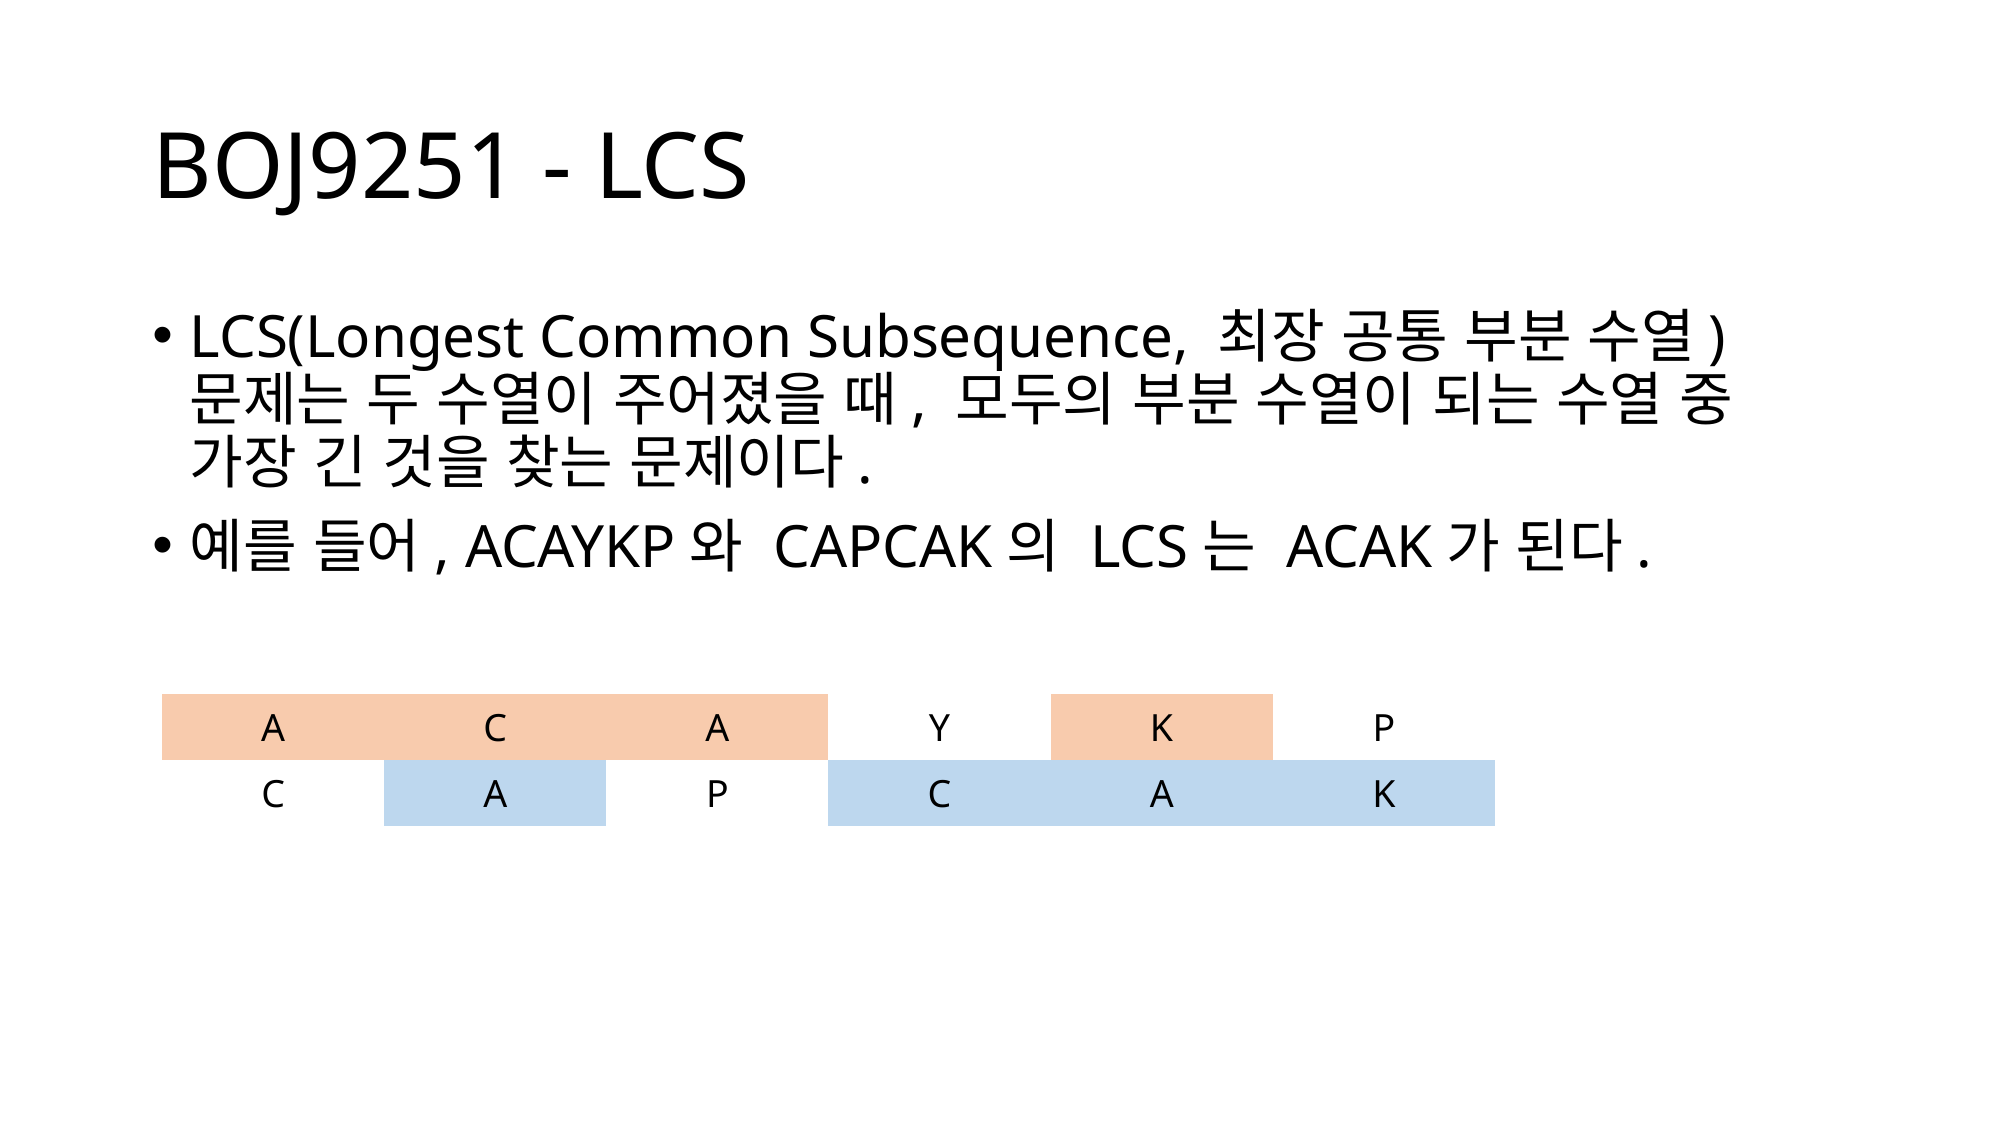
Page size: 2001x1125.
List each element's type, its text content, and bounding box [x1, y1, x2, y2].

table_cell C [162, 760, 384, 826]
table_header C [384, 694, 606, 760]
table_cell A [384, 760, 606, 826]
table_header A [162, 694, 384, 760]
table_header Y [828, 694, 1051, 760]
table_cell C [828, 760, 1051, 826]
table_header K [1051, 694, 1273, 760]
table_cell A [1051, 760, 1273, 826]
title BOJ9251 - LCS [137, 59, 1863, 278]
list LCS(Longest Common Subsequence, 최장 공통 부분 수열)문제는 두 수열이 주어졌을 때, 모두의 부분 수열이 되는 수열 중 가장 긴 것을 찾는 문제이다. 예를 들어, ACAYKP와 CAPCAK의 LCS는 ACAK가 된다. [137, 299, 1863, 1014]
table_cell K [1273, 760, 1495, 826]
table_header A [606, 694, 828, 760]
table_cell P [606, 760, 828, 826]
table_header P [1273, 694, 1495, 760]
